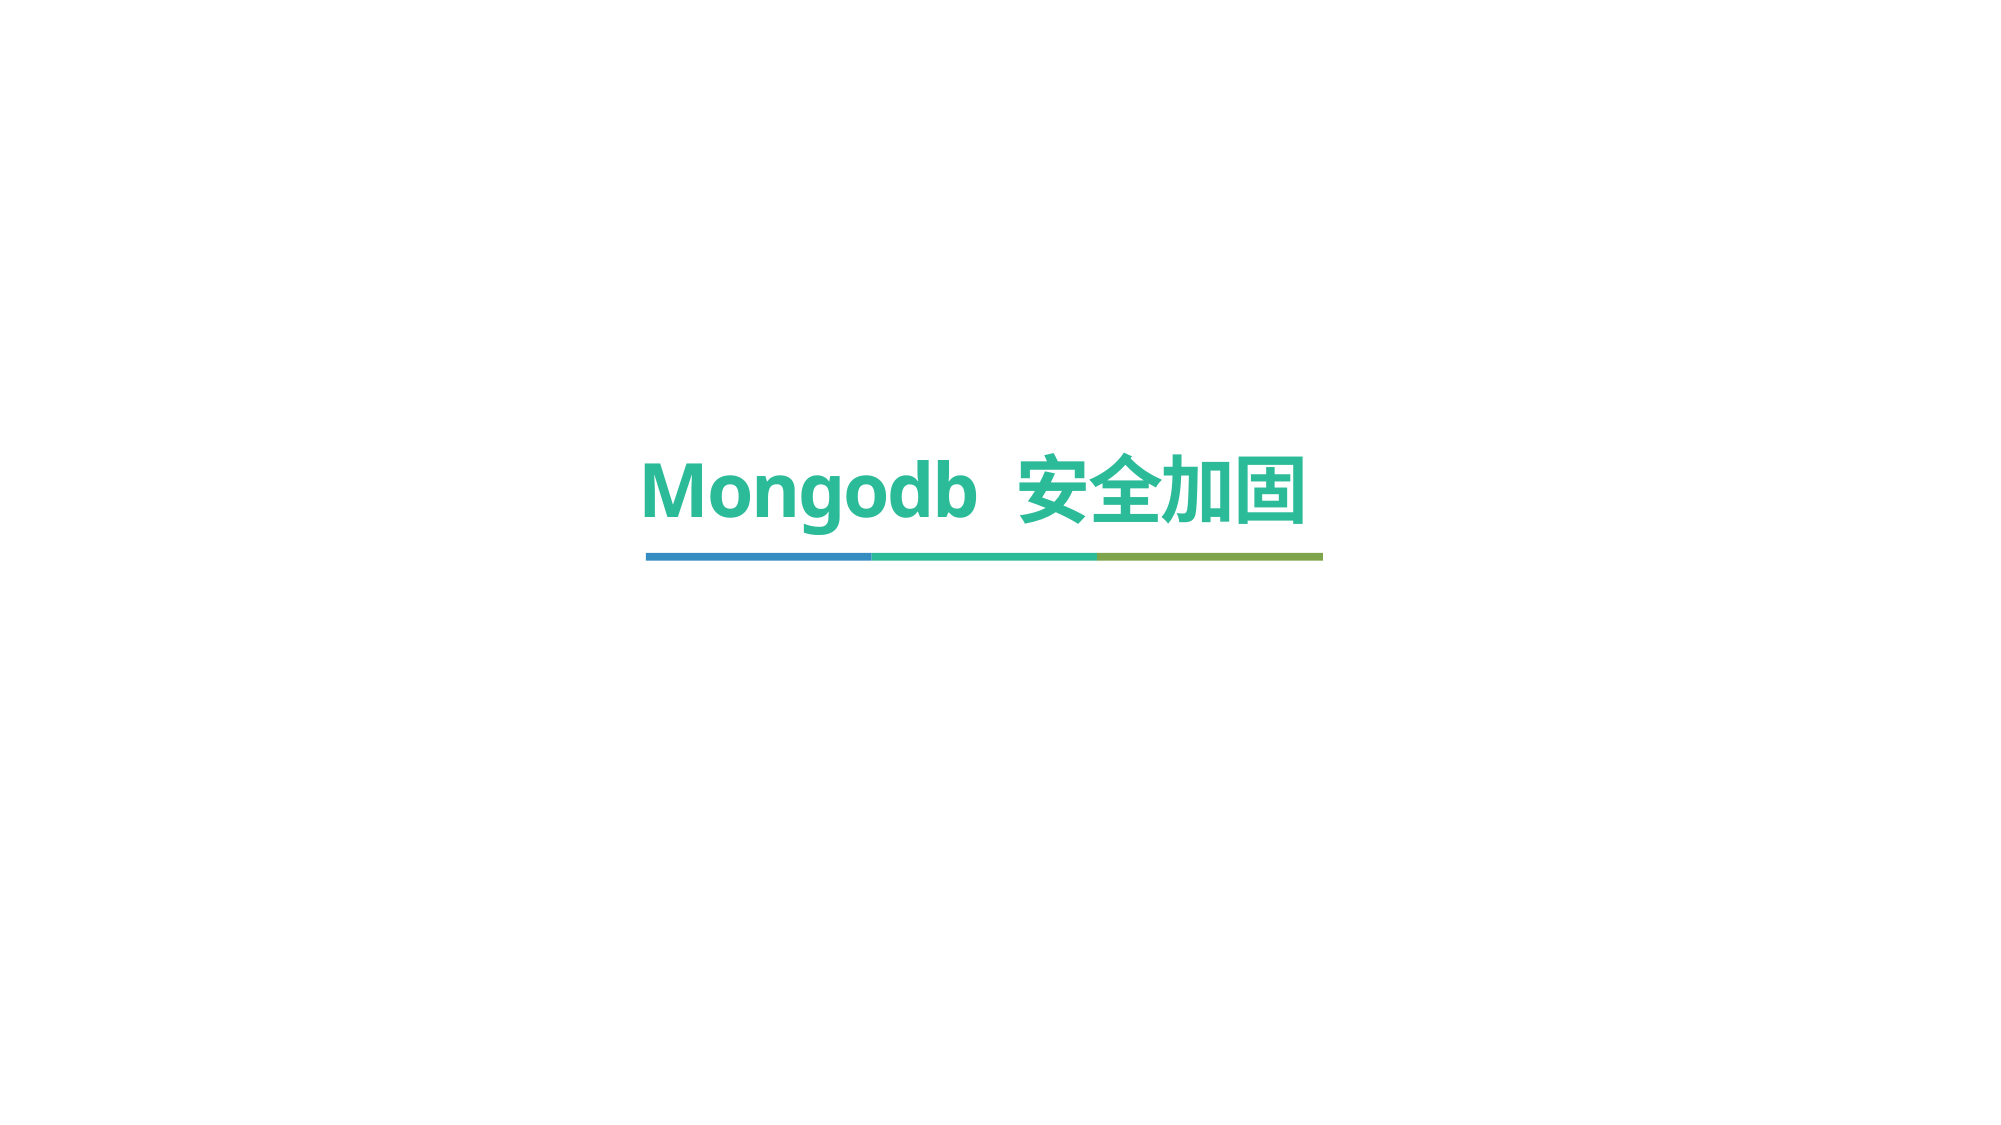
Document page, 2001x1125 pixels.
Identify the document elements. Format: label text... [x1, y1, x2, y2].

text_box Mongodb 安全加固 [499, 422, 1449, 542]
text_box [871, 552, 1097, 561]
text_box [1097, 552, 1323, 561]
text_box [645, 552, 871, 561]
